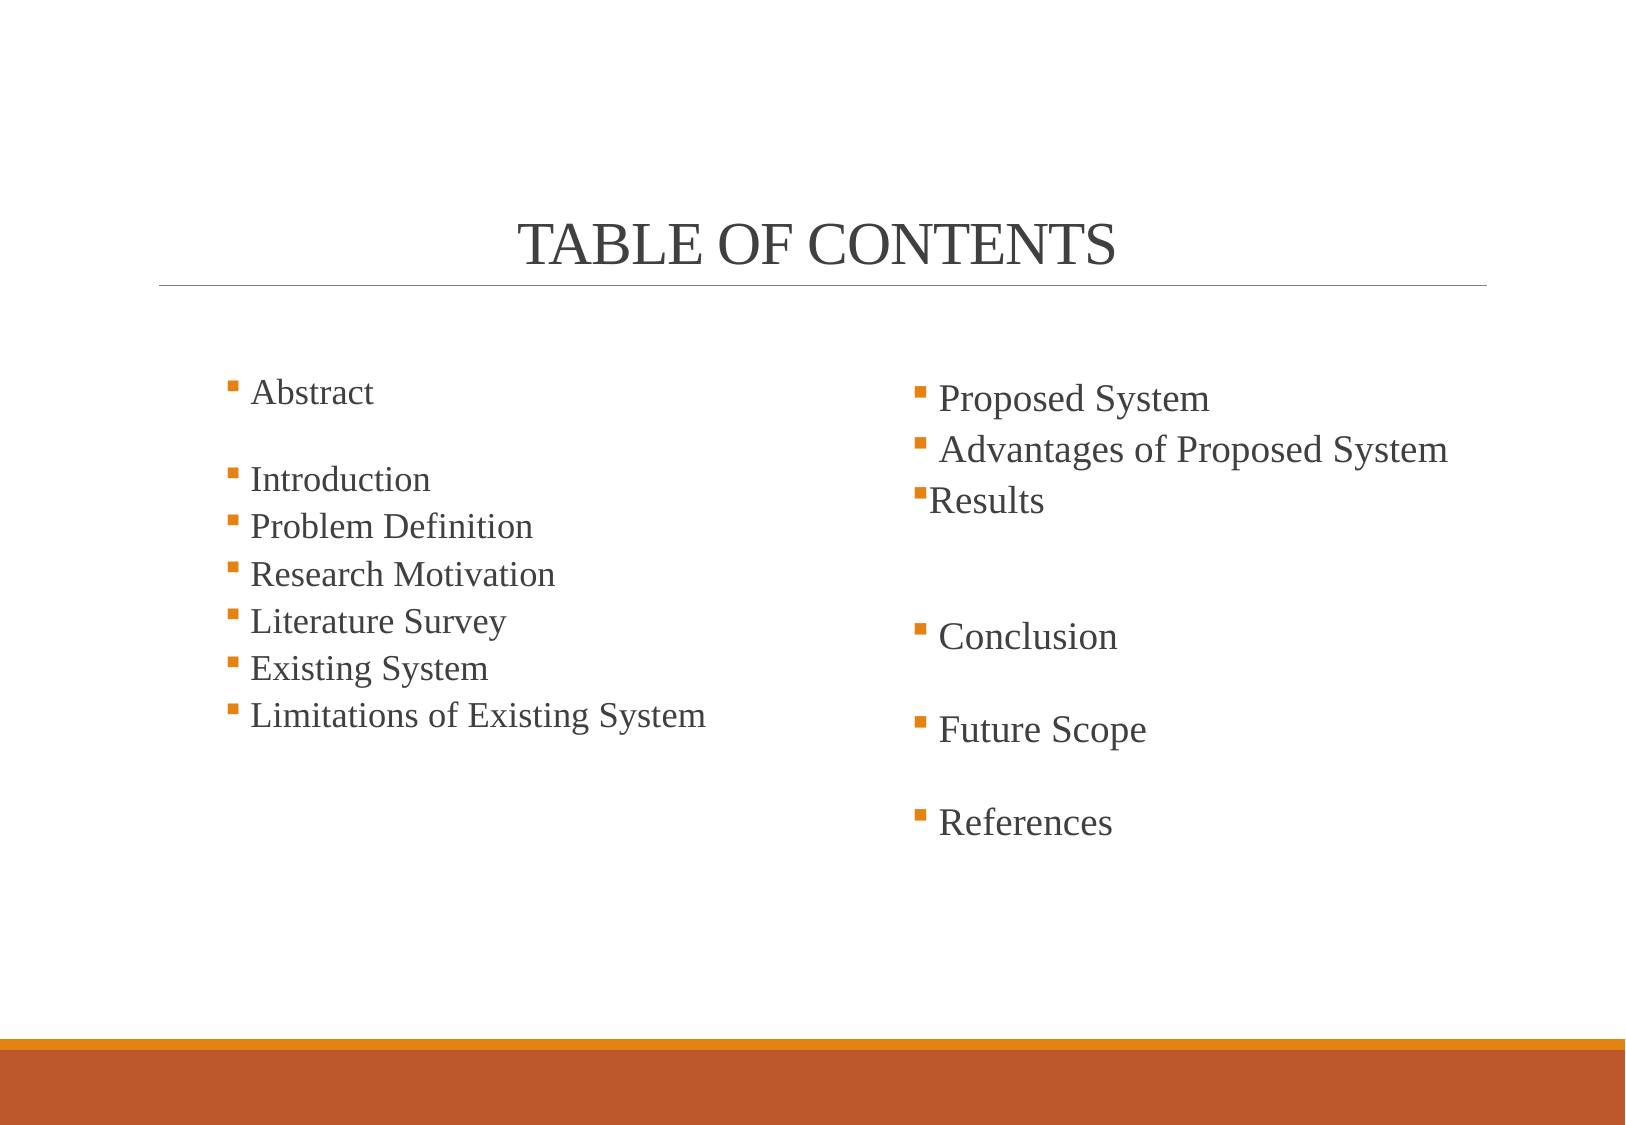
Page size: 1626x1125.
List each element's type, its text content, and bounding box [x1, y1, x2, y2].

list Abstract Introduction Problem Definition Research Motivation Literature Survey Existing System Limitations of Existing System [224, 365, 883, 903]
title TABLE OF CONTENTS [146, 47, 1487, 285]
list Proposed System Advantages of Proposed System Results Conclusion Future Scope References [911, 370, 1570, 907]
